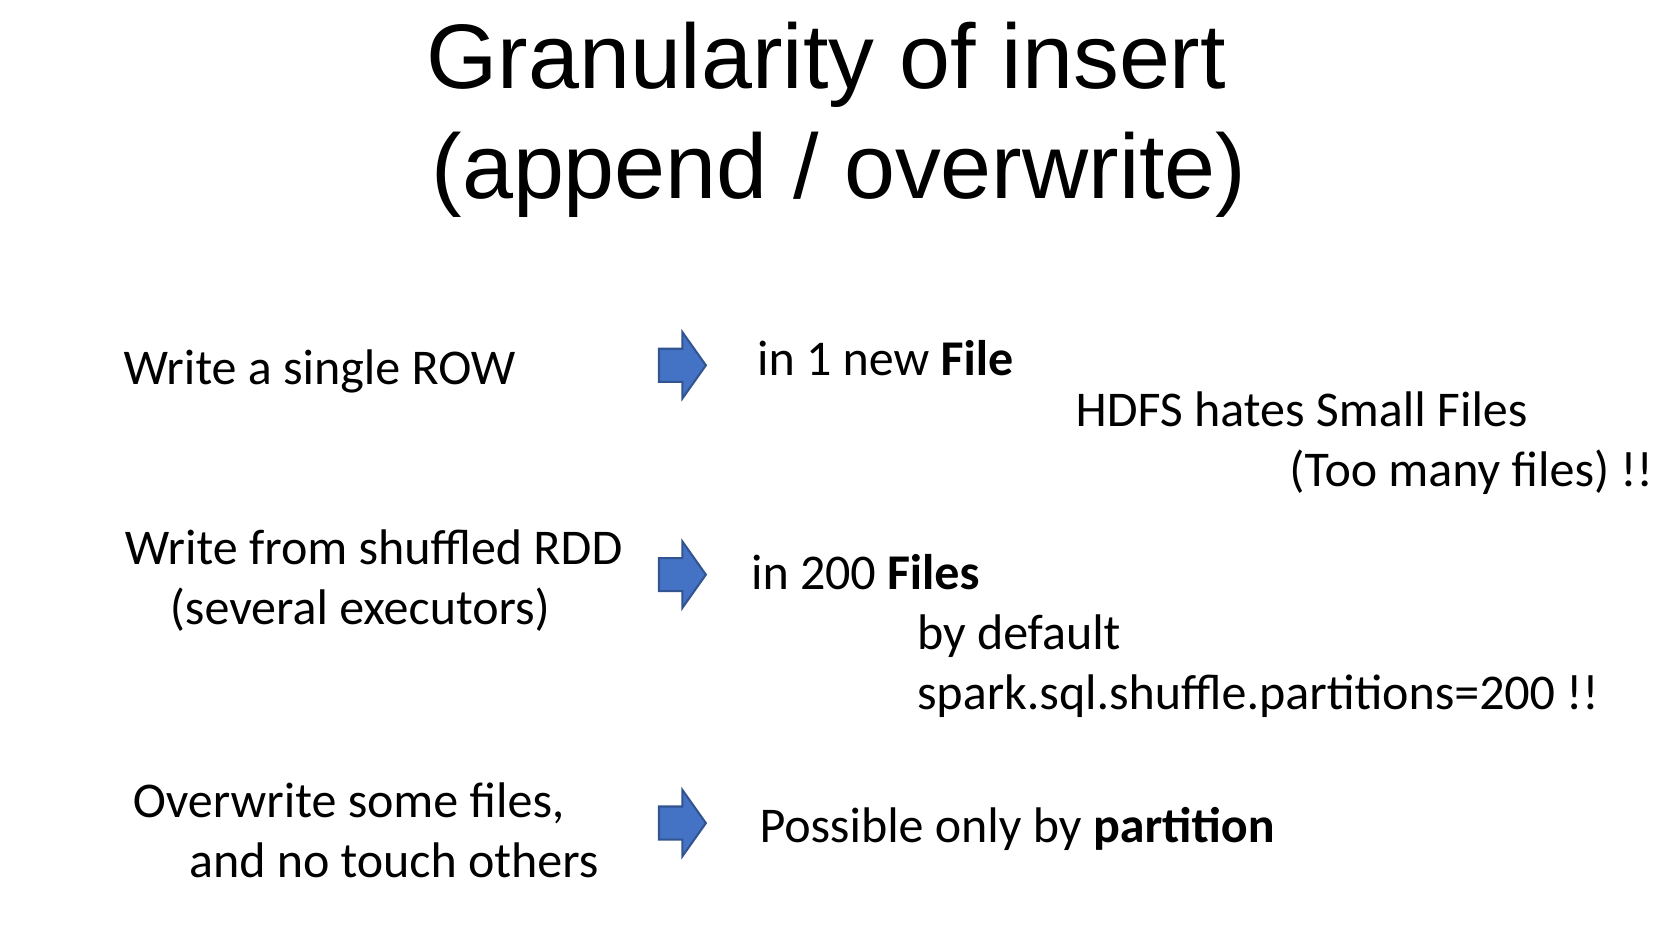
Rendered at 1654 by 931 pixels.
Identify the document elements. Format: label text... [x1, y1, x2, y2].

text_box [657, 328, 708, 402]
text_box in 200 Files [736, 532, 995, 607]
text_box in 1 new File [742, 318, 1029, 394]
text_box by default spark.sql.shuffle.partitions=200 !! [902, 591, 1614, 727]
text_box Granularity of insert (append / overwrite) [82, 10, 1571, 204]
text_box [657, 786, 708, 860]
text_box Write a single ROW [108, 327, 531, 403]
text_box [657, 538, 708, 612]
text_box Overwrite some files, and no touch others [118, 759, 614, 895]
text_box HDFS hates Small Files (Too many files) !! [1060, 369, 1654, 549]
text_box Write from shuffled RDD (several executors) [109, 506, 638, 642]
text_box Possible only by partition [744, 785, 1290, 860]
